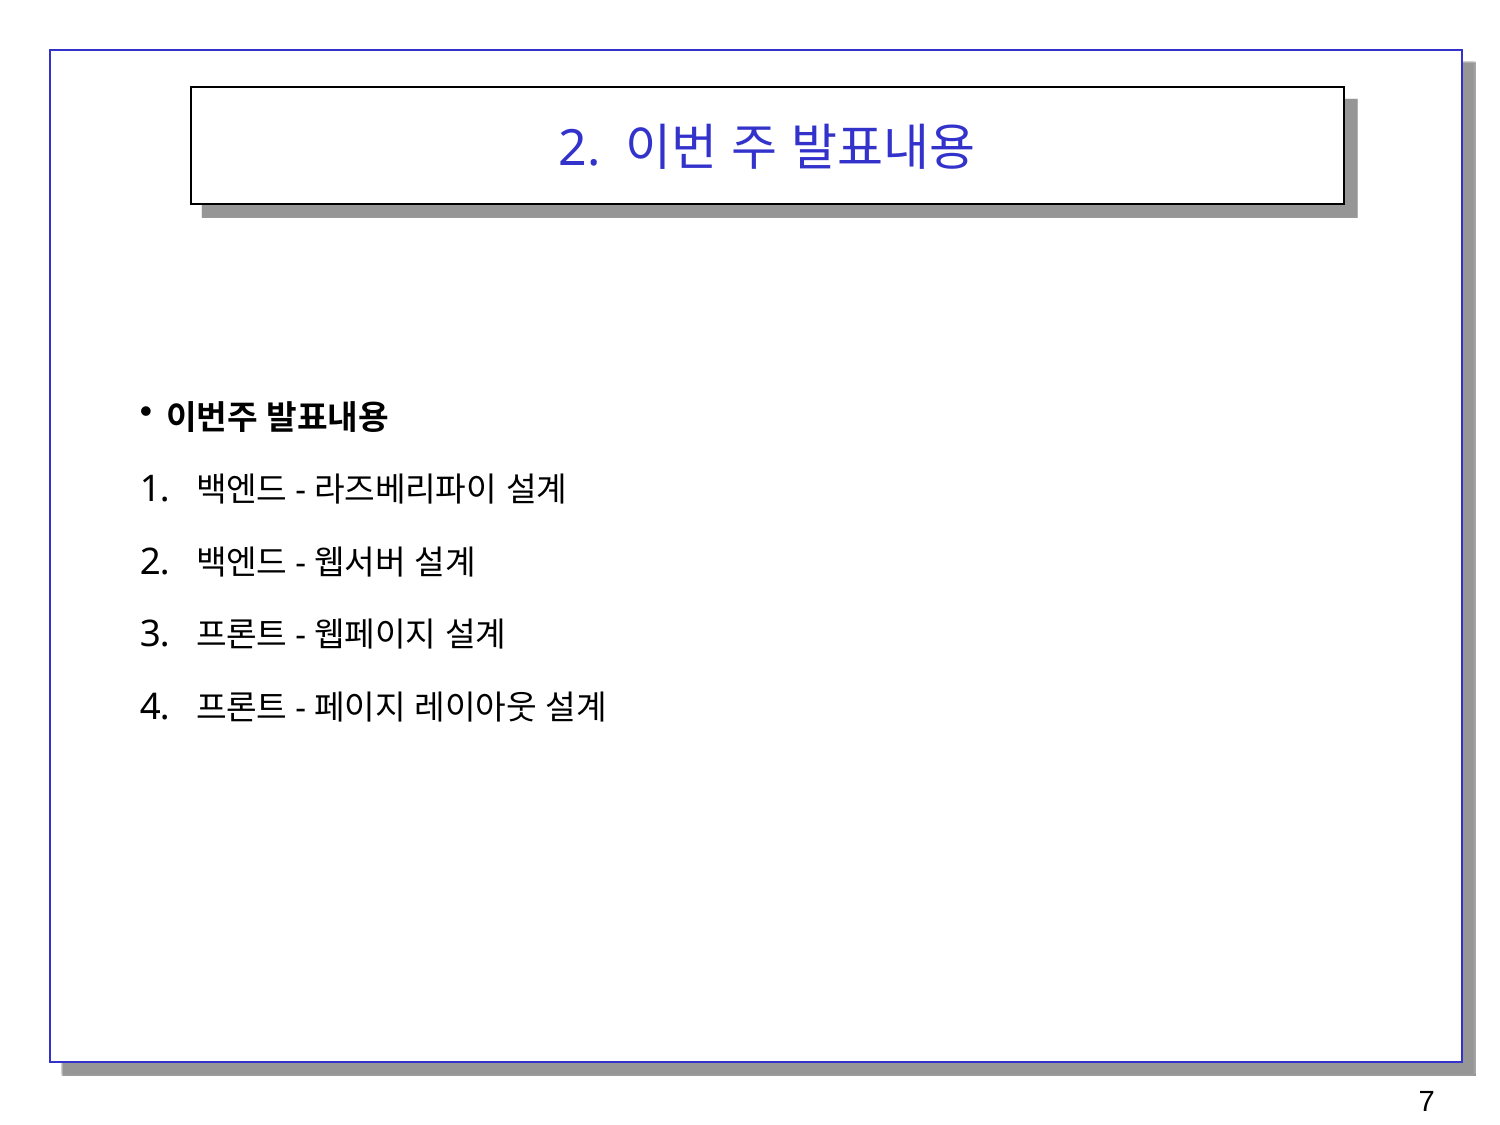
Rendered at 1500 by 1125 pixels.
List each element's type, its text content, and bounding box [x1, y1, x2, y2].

text_box 이번주 발표내용 백엔드-라즈베리파이 설계 백엔드-웹서버 설계 프론트-웹페이지 설계 프론트-페이지 레이아웃 설계 [95, 372, 1362, 806]
slide_number 7 [1137, 1074, 1450, 1125]
text_box 2. 이번 주 발표내용 [190, 87, 1344, 205]
